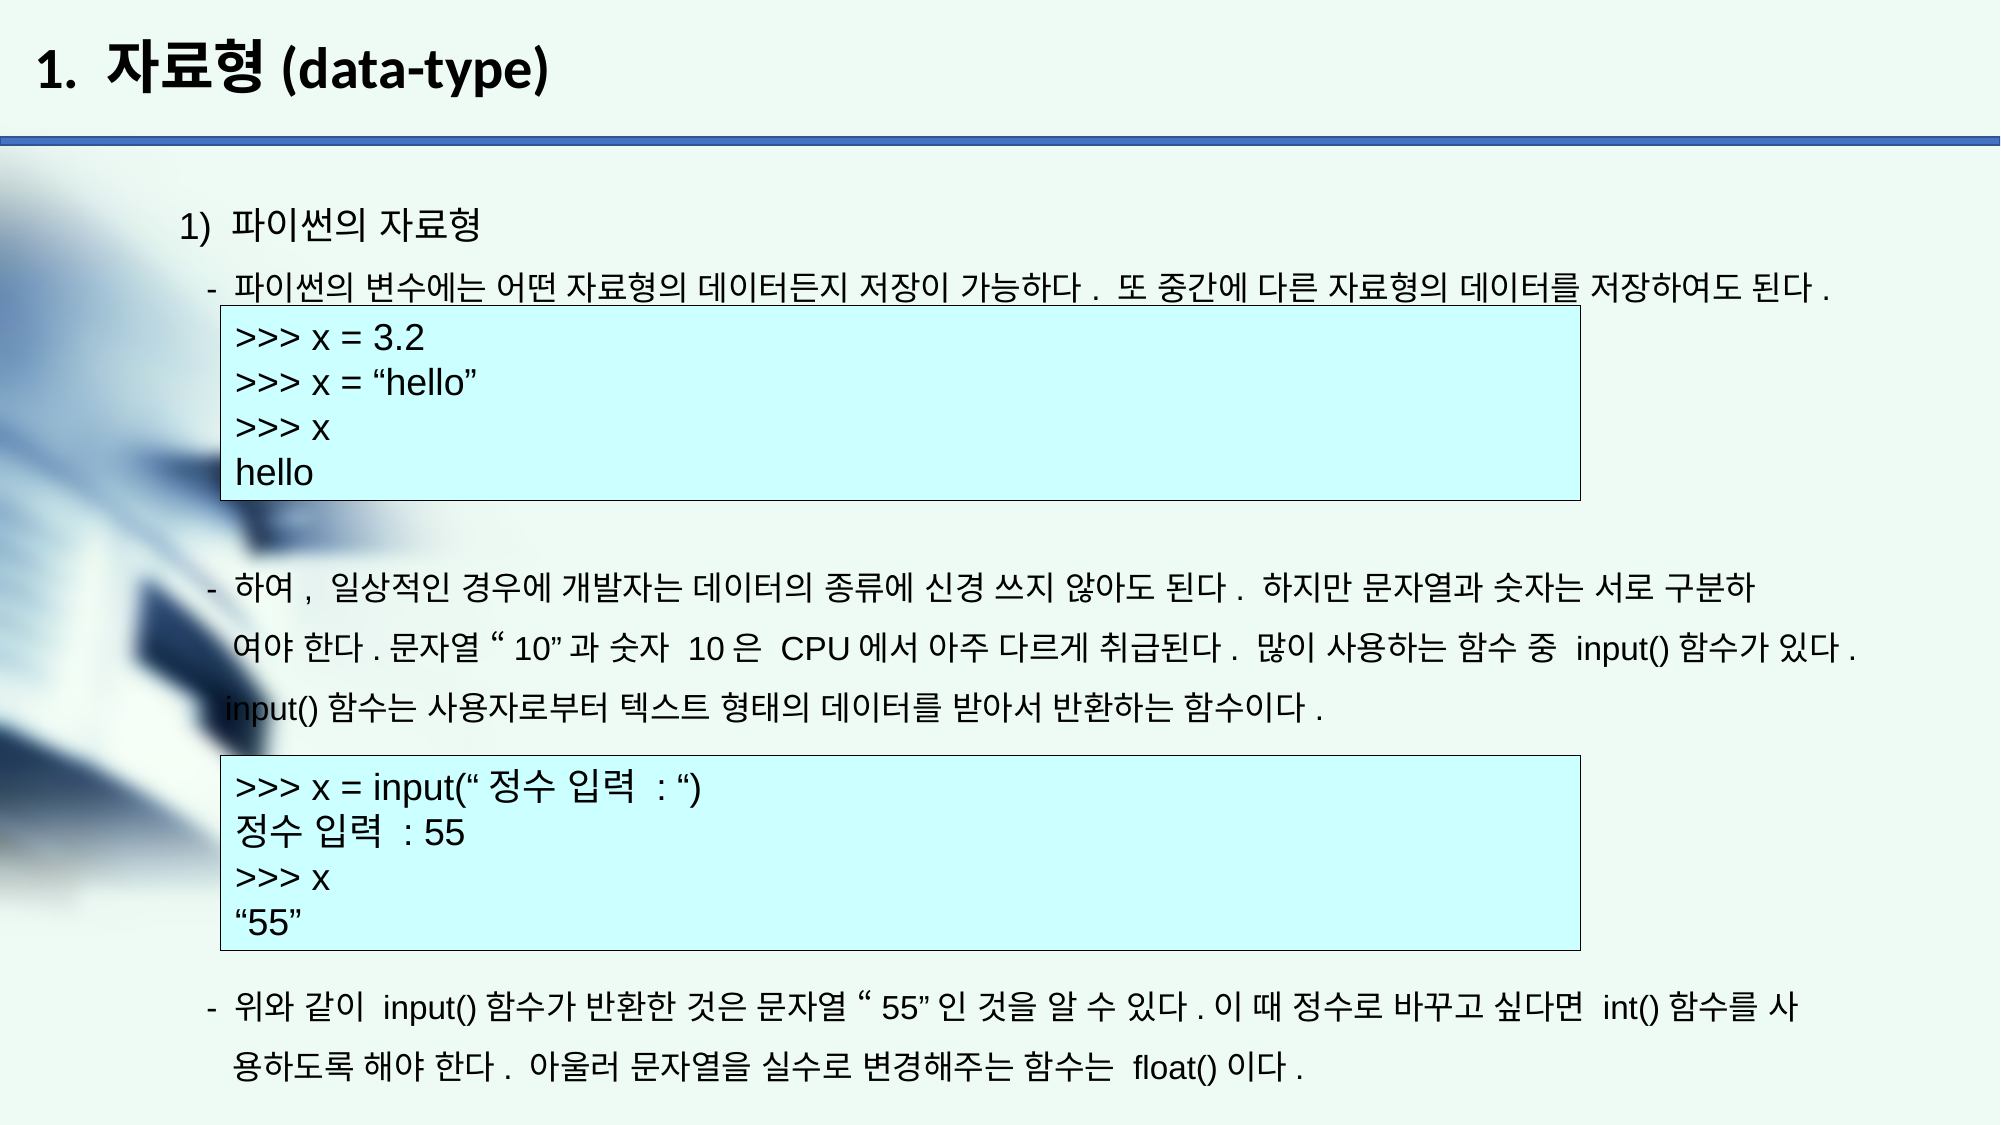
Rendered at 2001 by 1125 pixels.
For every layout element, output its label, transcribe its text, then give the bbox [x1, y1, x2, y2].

text_box >>> x = 3.2 >>> x = “hello” >>> x hello [220, 305, 1581, 501]
picture [0, 0, 2000, 136]
text_box >>> x = input(“정수 입력 : “) 정수 입력 : 55 >>> x “55” [220, 755, 1581, 951]
text_box 1) 파이썬의 자료형 - 파이썬의 변수에는 어떤 자료형의 데이터든지 저장이 가능하다. 또 중간에 다른 자료형의 데이터를 저장하여도 된다. - 하여, 일상적인 경우에 개발자는 데이터의 종류에 신경 쓰지 않아도 된다. 하지만 문자열과 숫자는 서로 구분하 여야 한다.문자열 “10”과 숫자 10은 CPU에서 아주 다르게 취급된다. 많이 사용하는 함수 중 input()함수가 있다. input()함수는 사용자로부터 텍스트 형태의 데이터를 받아서 반환하는 함수이다. - 위와 같이 input()함수가 반환한 것은 문자열 “55”인 것을 알 수 있다.이 때 정수로 바꾸고 싶다면 int()함수를 사 용하도록 해야 한다. 아울러 문자열을 실수로 변경해주는 함수는 float()이다. [163, 172, 2000, 1094]
title 1. 자료형(data-type) [19, 14, 1745, 126]
picture [0, 146, 2000, 1125]
